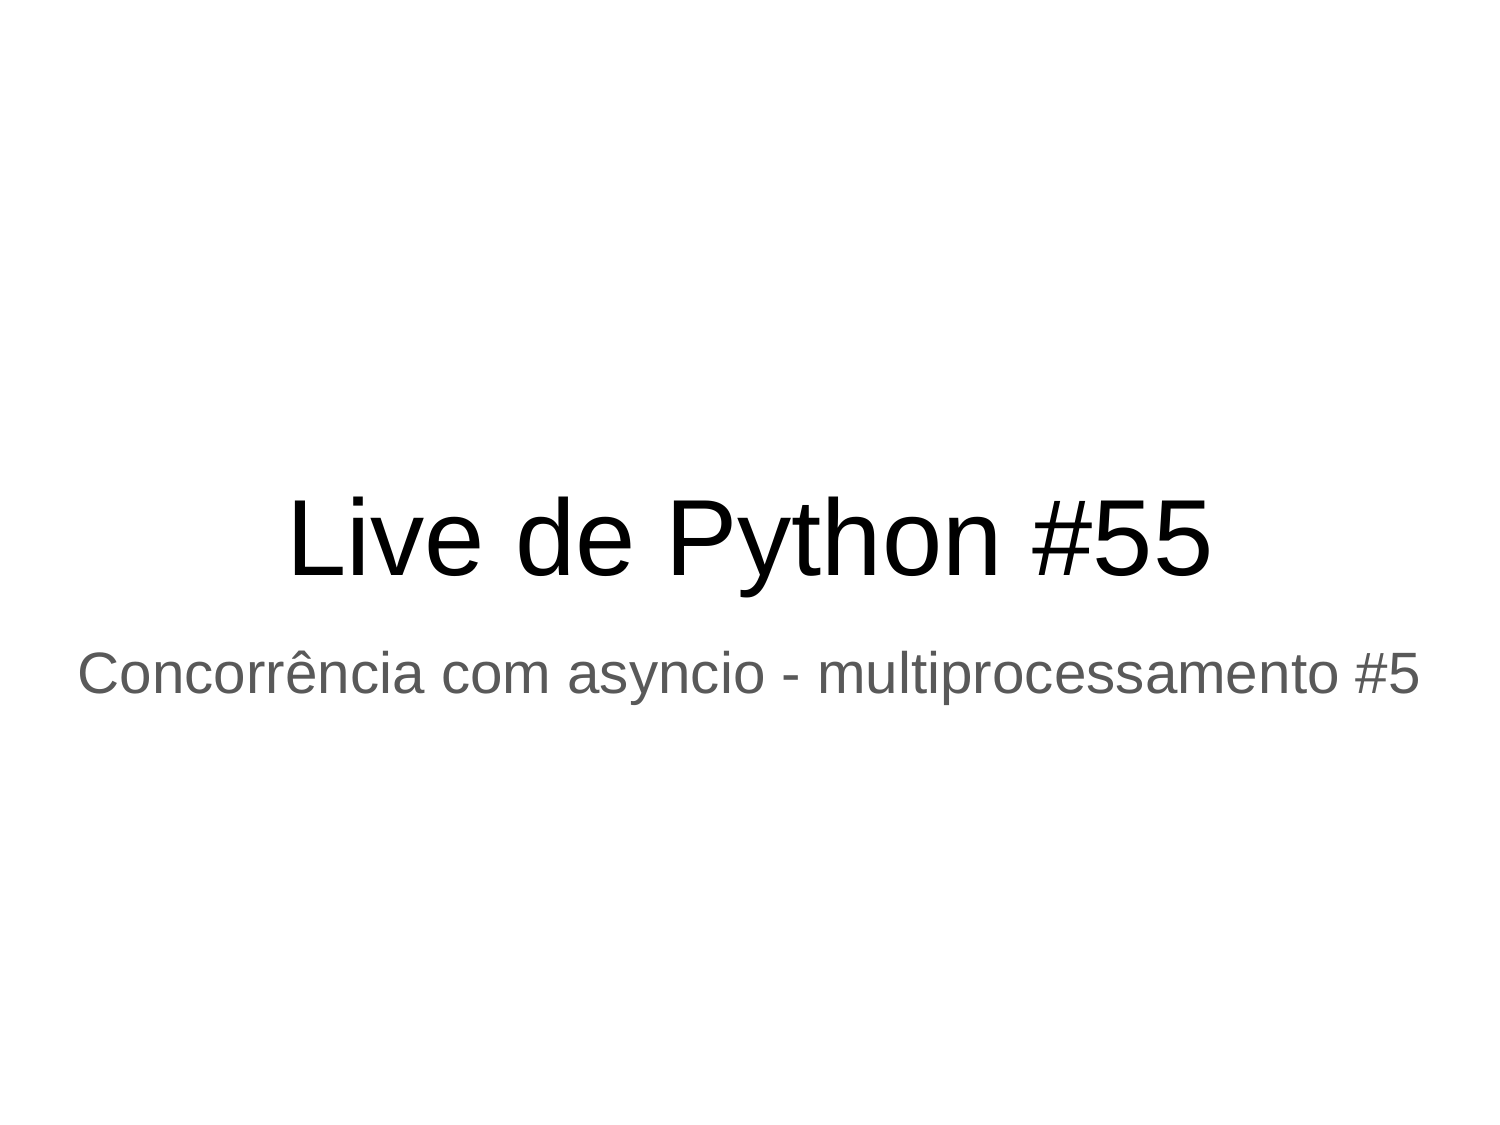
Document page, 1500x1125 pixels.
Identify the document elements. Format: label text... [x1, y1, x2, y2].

subtitle Concorrência com asyncio - multiprocessamento #5 [51, 619, 1449, 794]
title Live de Python #55 [51, 162, 1449, 612]
